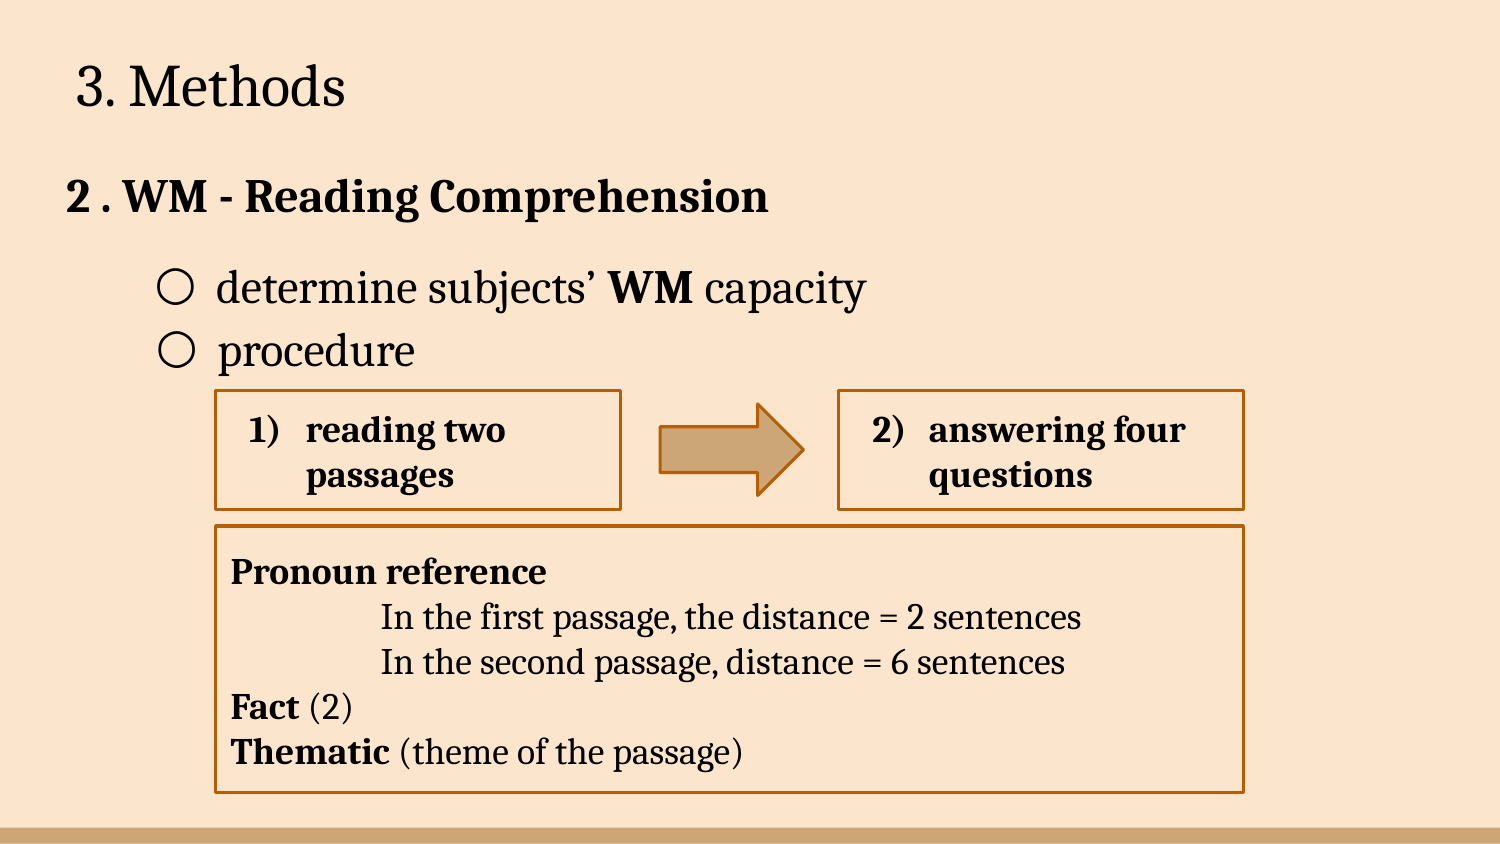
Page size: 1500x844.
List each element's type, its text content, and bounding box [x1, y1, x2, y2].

text_box procedure [52, 303, 1448, 395]
text_box answering four questions [838, 395, 1244, 510]
text_box 3. Methods [0, 30, 423, 150]
text_box [660, 403, 804, 496]
text_box Pronoun reference In the first passage, the distance = 2 sentences In the second passage, distance = 6 sentences Fact (2) Thematic (theme of the passage) [215, 526, 1244, 793]
text_box reading two passages [215, 395, 621, 510]
list 2 . WM - Reading Comprehension determine subjects’ WM capacity [51, 149, 1449, 328]
